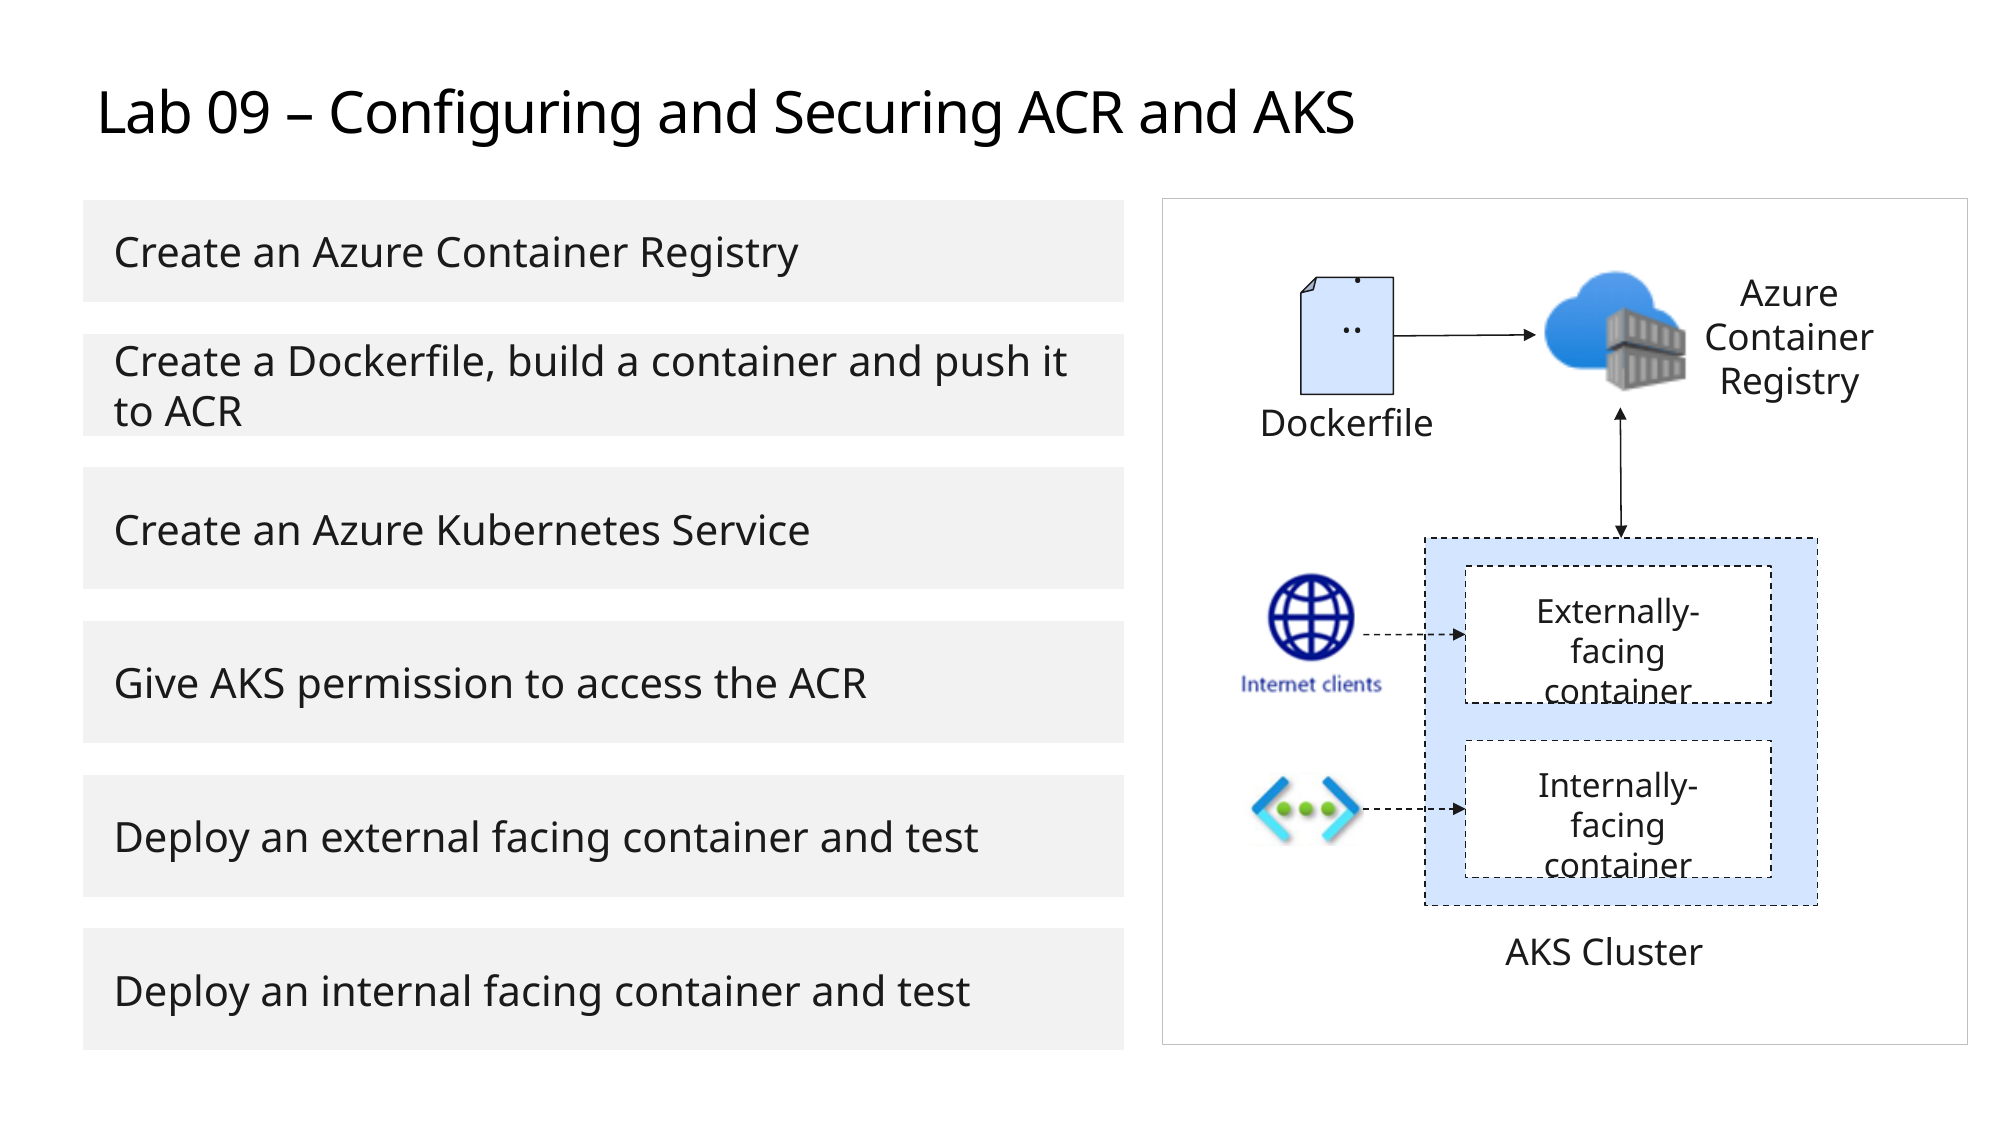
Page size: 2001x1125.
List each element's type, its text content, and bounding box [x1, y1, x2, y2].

text_box Create an Azure Kubernetes Service [83, 467, 1124, 589]
text_box Deploy an internal facing container and test [83, 928, 1124, 1050]
text_box Create a Dockerfile, build a container and push it to ACR [83, 334, 1124, 436]
text_box Create an Azure Container Registry [83, 200, 1124, 302]
text_box [1162, 198, 1968, 1045]
text_box Deploy an external facing container and test [83, 775, 1124, 897]
title Lab 09 – Configuring and Securing ACR and AKS [96, 75, 1904, 146]
text_box Give AKS permission to access the ACR [83, 621, 1124, 743]
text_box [1234, 262, 1915, 981]
